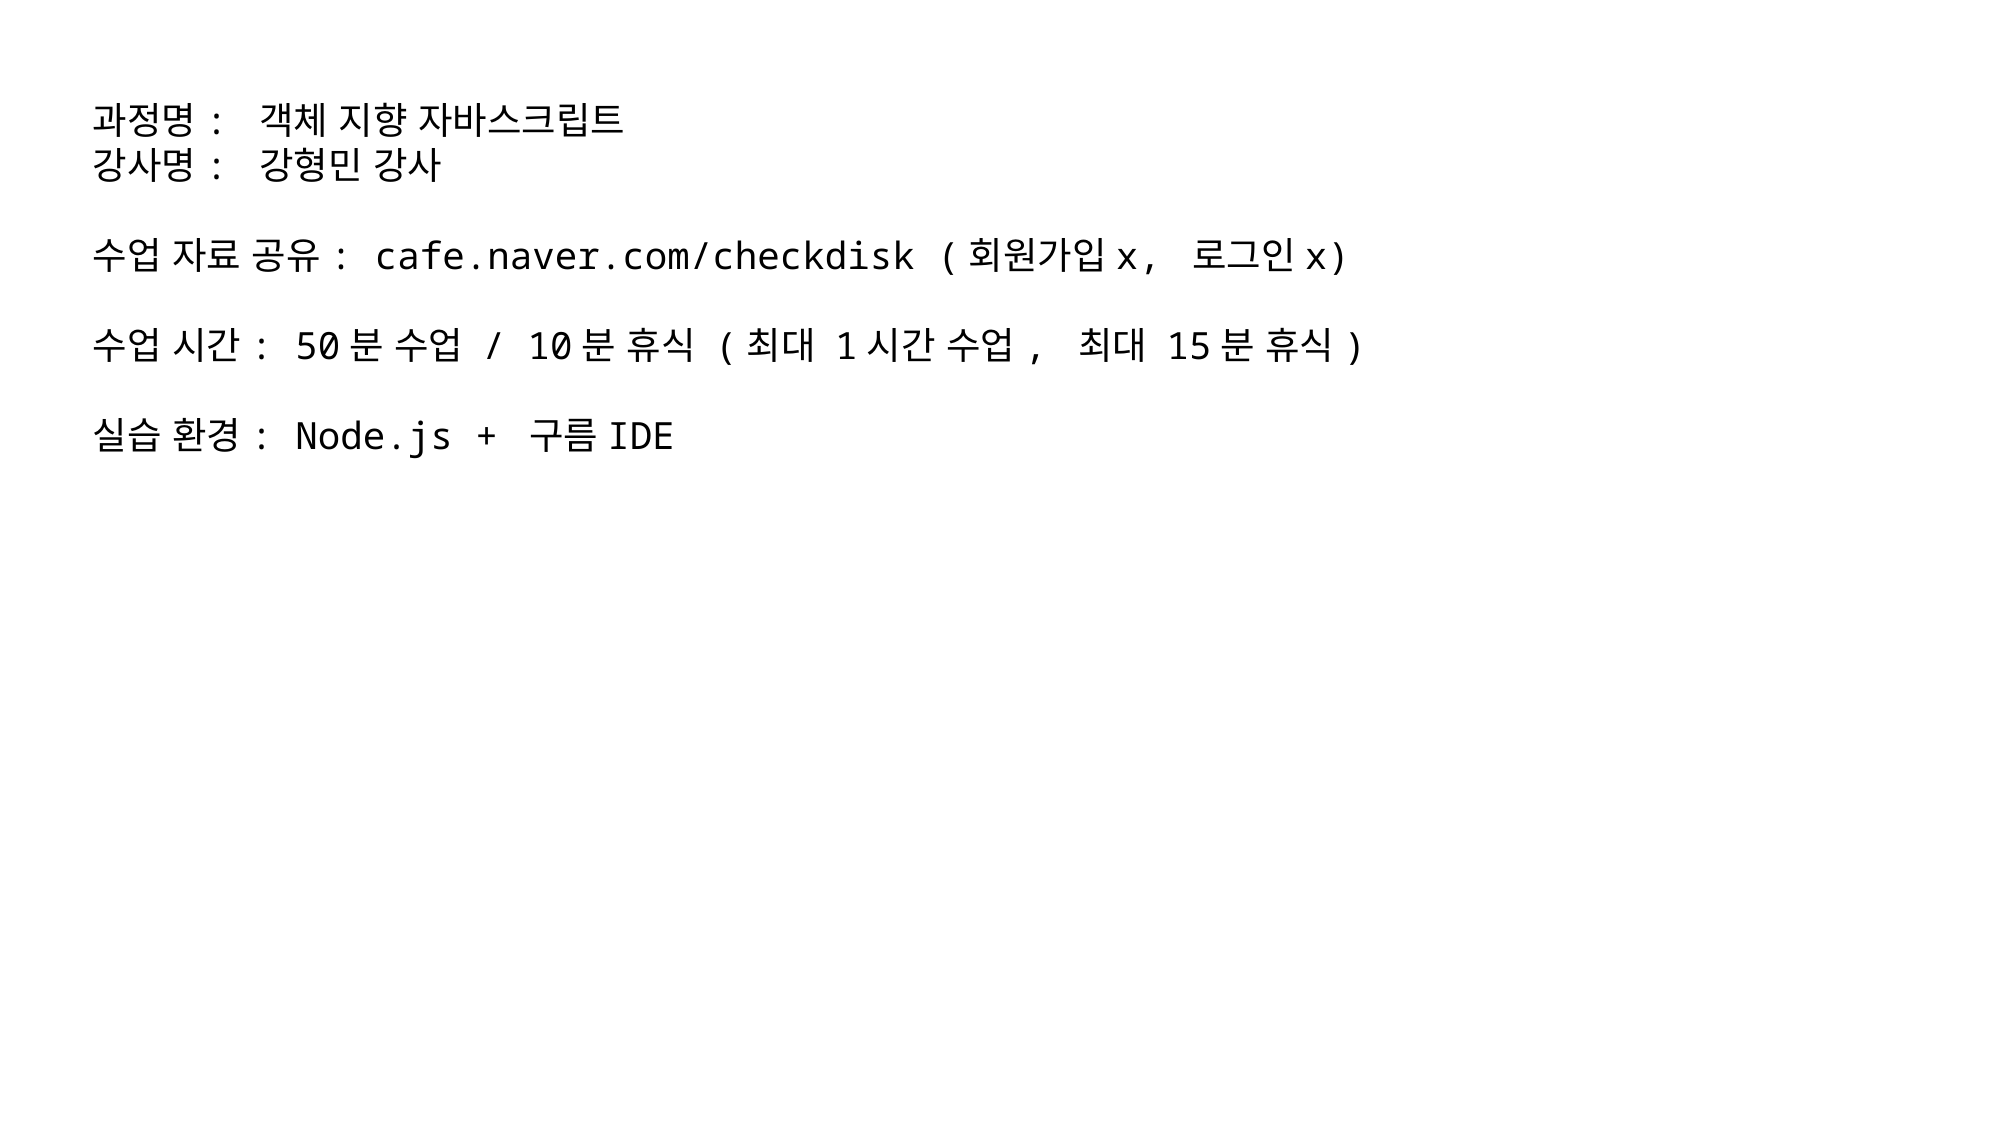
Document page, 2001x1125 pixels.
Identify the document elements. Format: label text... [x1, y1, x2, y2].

text_box 과정명: 객체 지향 자바스크립트 강사명: 강형민 강사 수업 자료 공유: cafe.naver.com/checkdisk (회원가입x, 로그인x) 수업 시간: 50분 수업 / 10분 휴식 (최대 1시간 수업, 최대 15분 휴식) 실습 환경: Node.js + 구름IDE [78, 89, 1381, 465]
